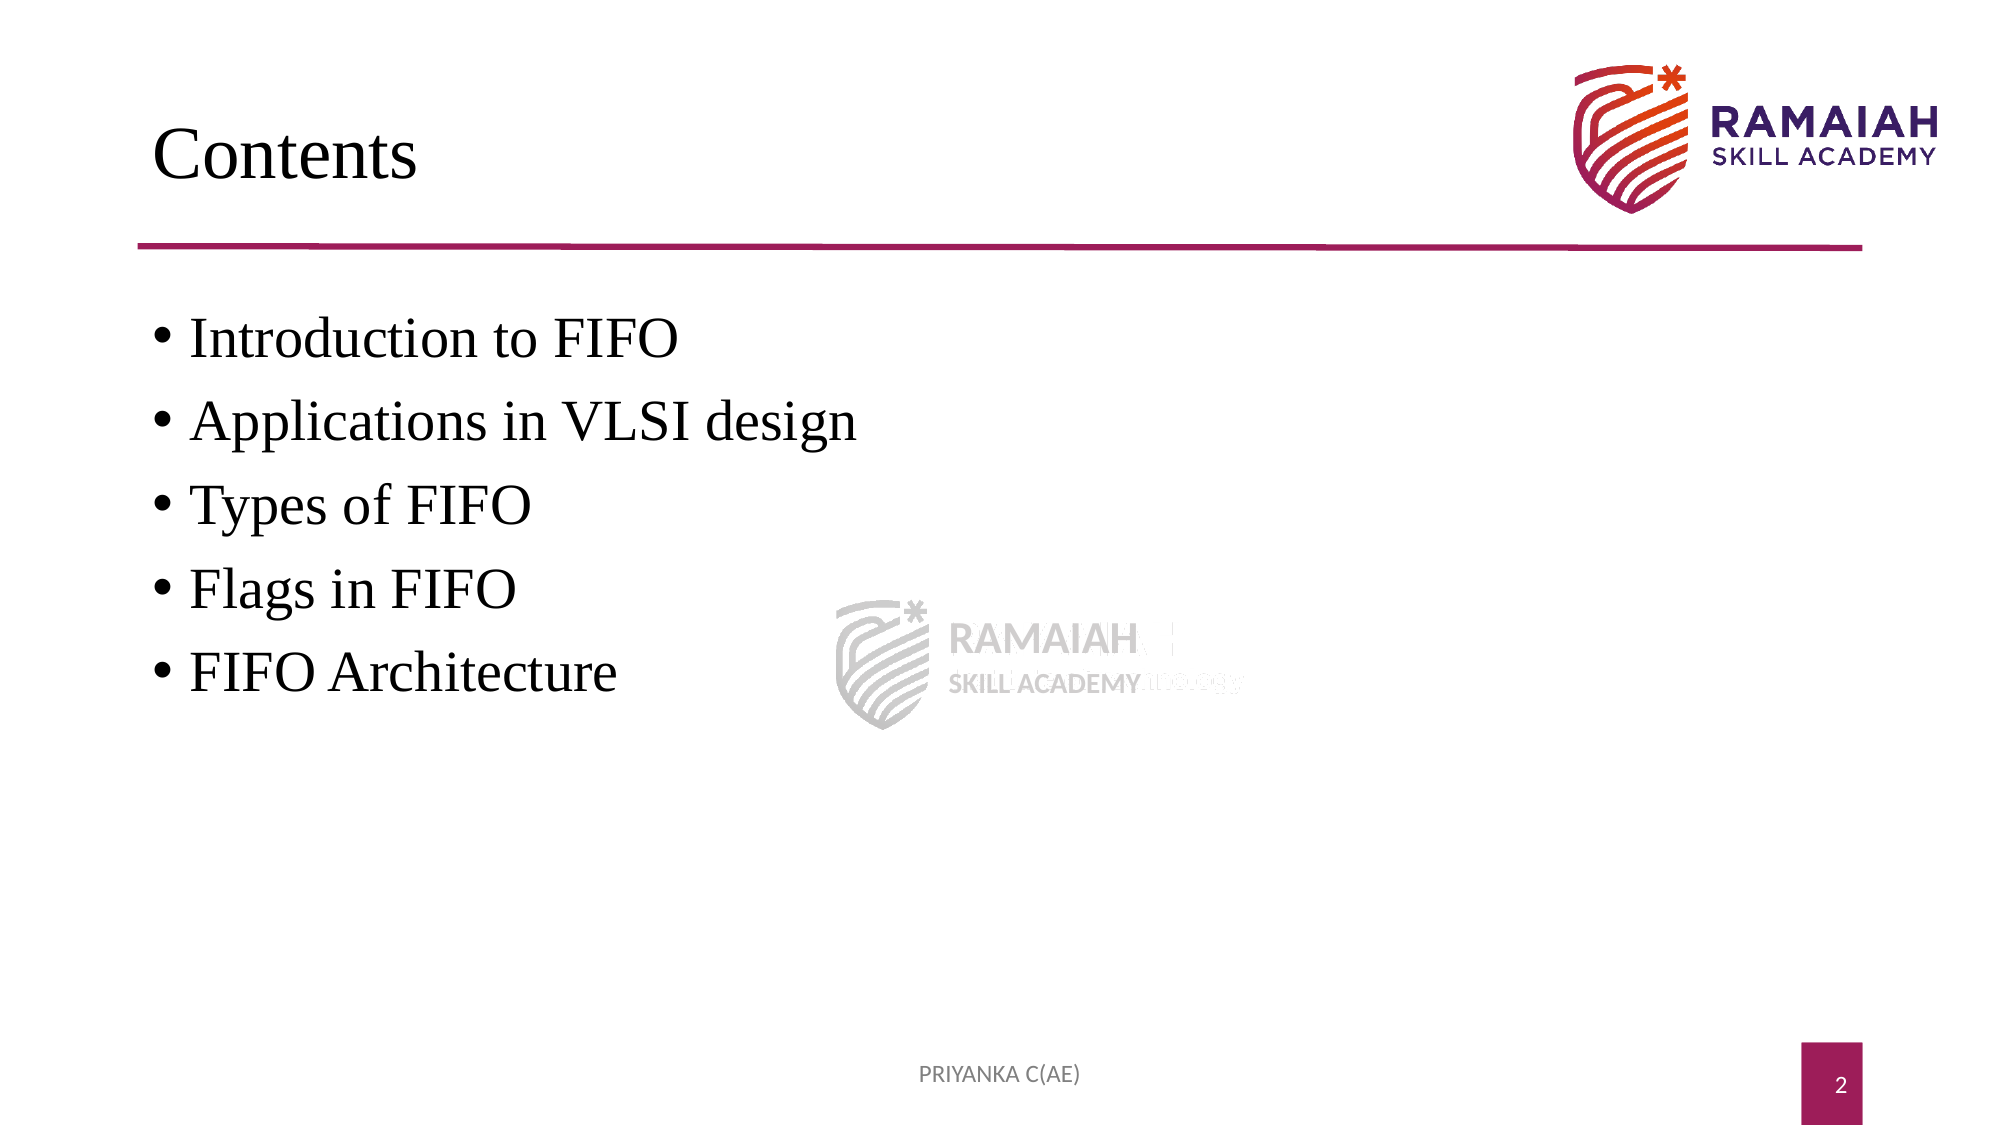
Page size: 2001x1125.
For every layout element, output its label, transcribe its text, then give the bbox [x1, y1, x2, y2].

picture [1573, 64, 1937, 214]
title Contents [137, 59, 1497, 248]
footer PRIYANKA C(AE) [662, 1042, 1338, 1103]
list Introduction to FIFO Applications in VLSI design Types of FIFO Flags in FIFO FIFO Architecture [137, 299, 1863, 1014]
